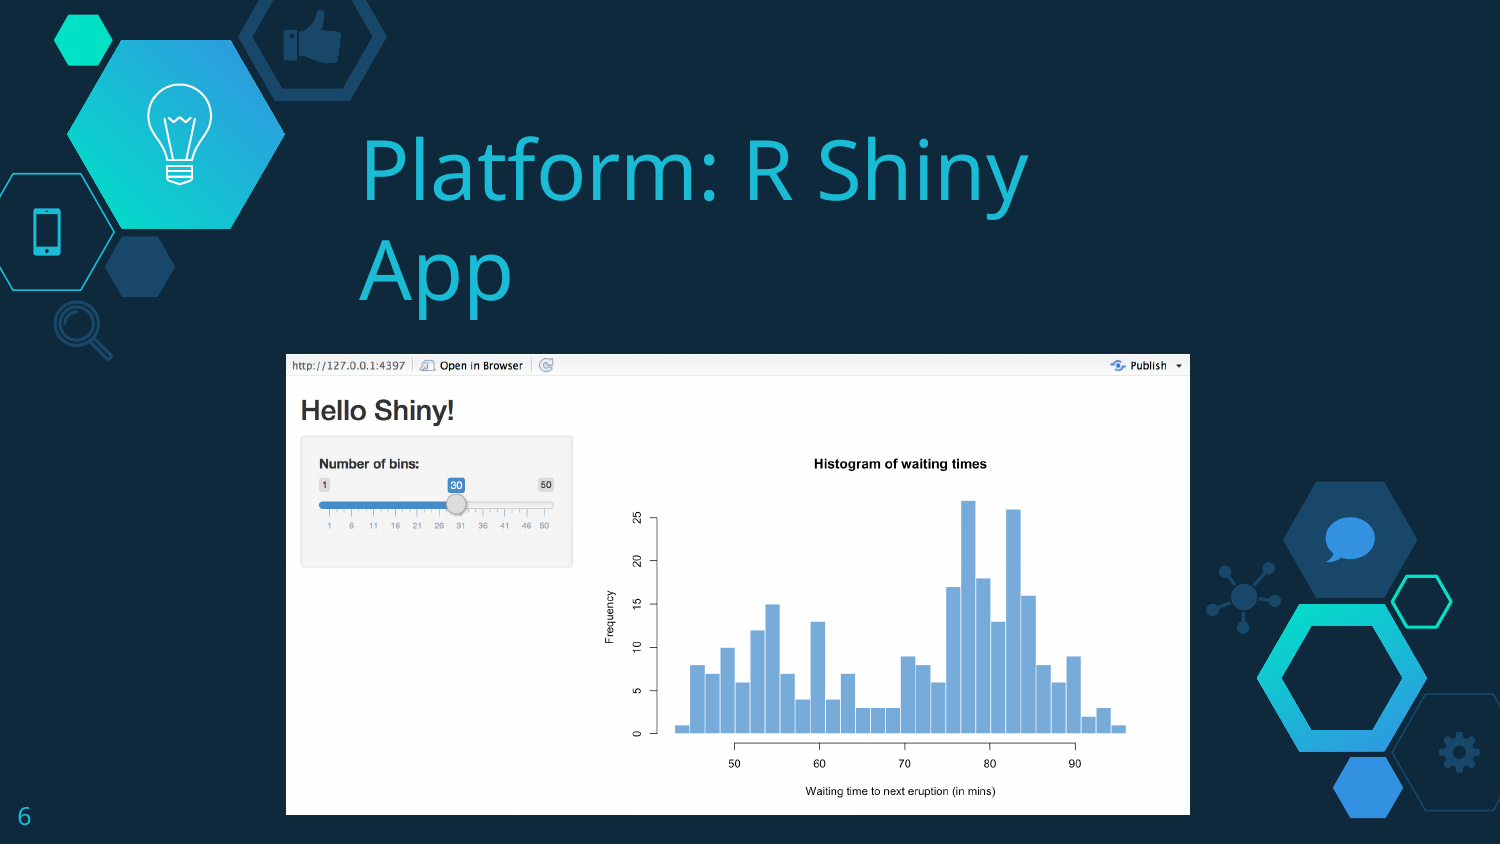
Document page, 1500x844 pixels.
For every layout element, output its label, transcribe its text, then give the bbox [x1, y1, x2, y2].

title Platform: R Shiny App [344, 101, 1156, 208]
slide_number 6 [2, 785, 93, 844]
picture [286, 354, 1190, 815]
